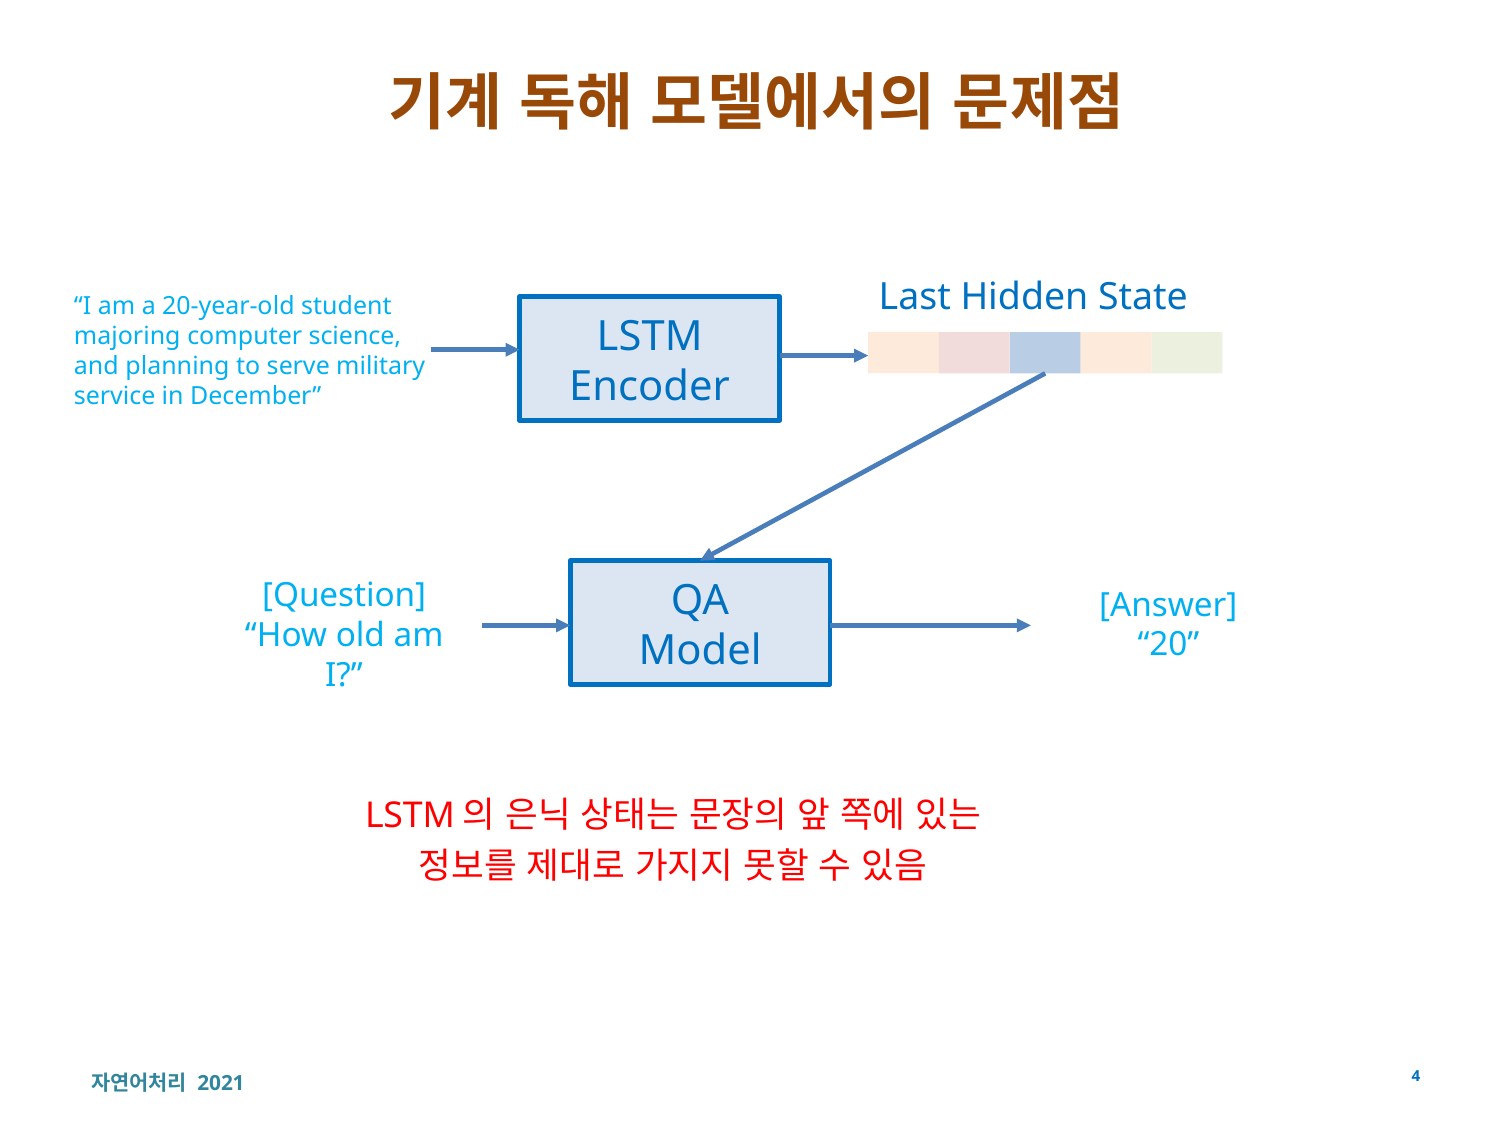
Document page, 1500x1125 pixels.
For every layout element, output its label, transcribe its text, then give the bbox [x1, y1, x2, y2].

title 기계 독해 모델에서의 문제점 [76, 54, 1437, 145]
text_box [58, 258, 1307, 711]
text_box LSTM의 은닉 상태는 문장의 앞 쪽에 있는 정보를 제대로 가지지 못할 수 있음 [301, 775, 1046, 894]
